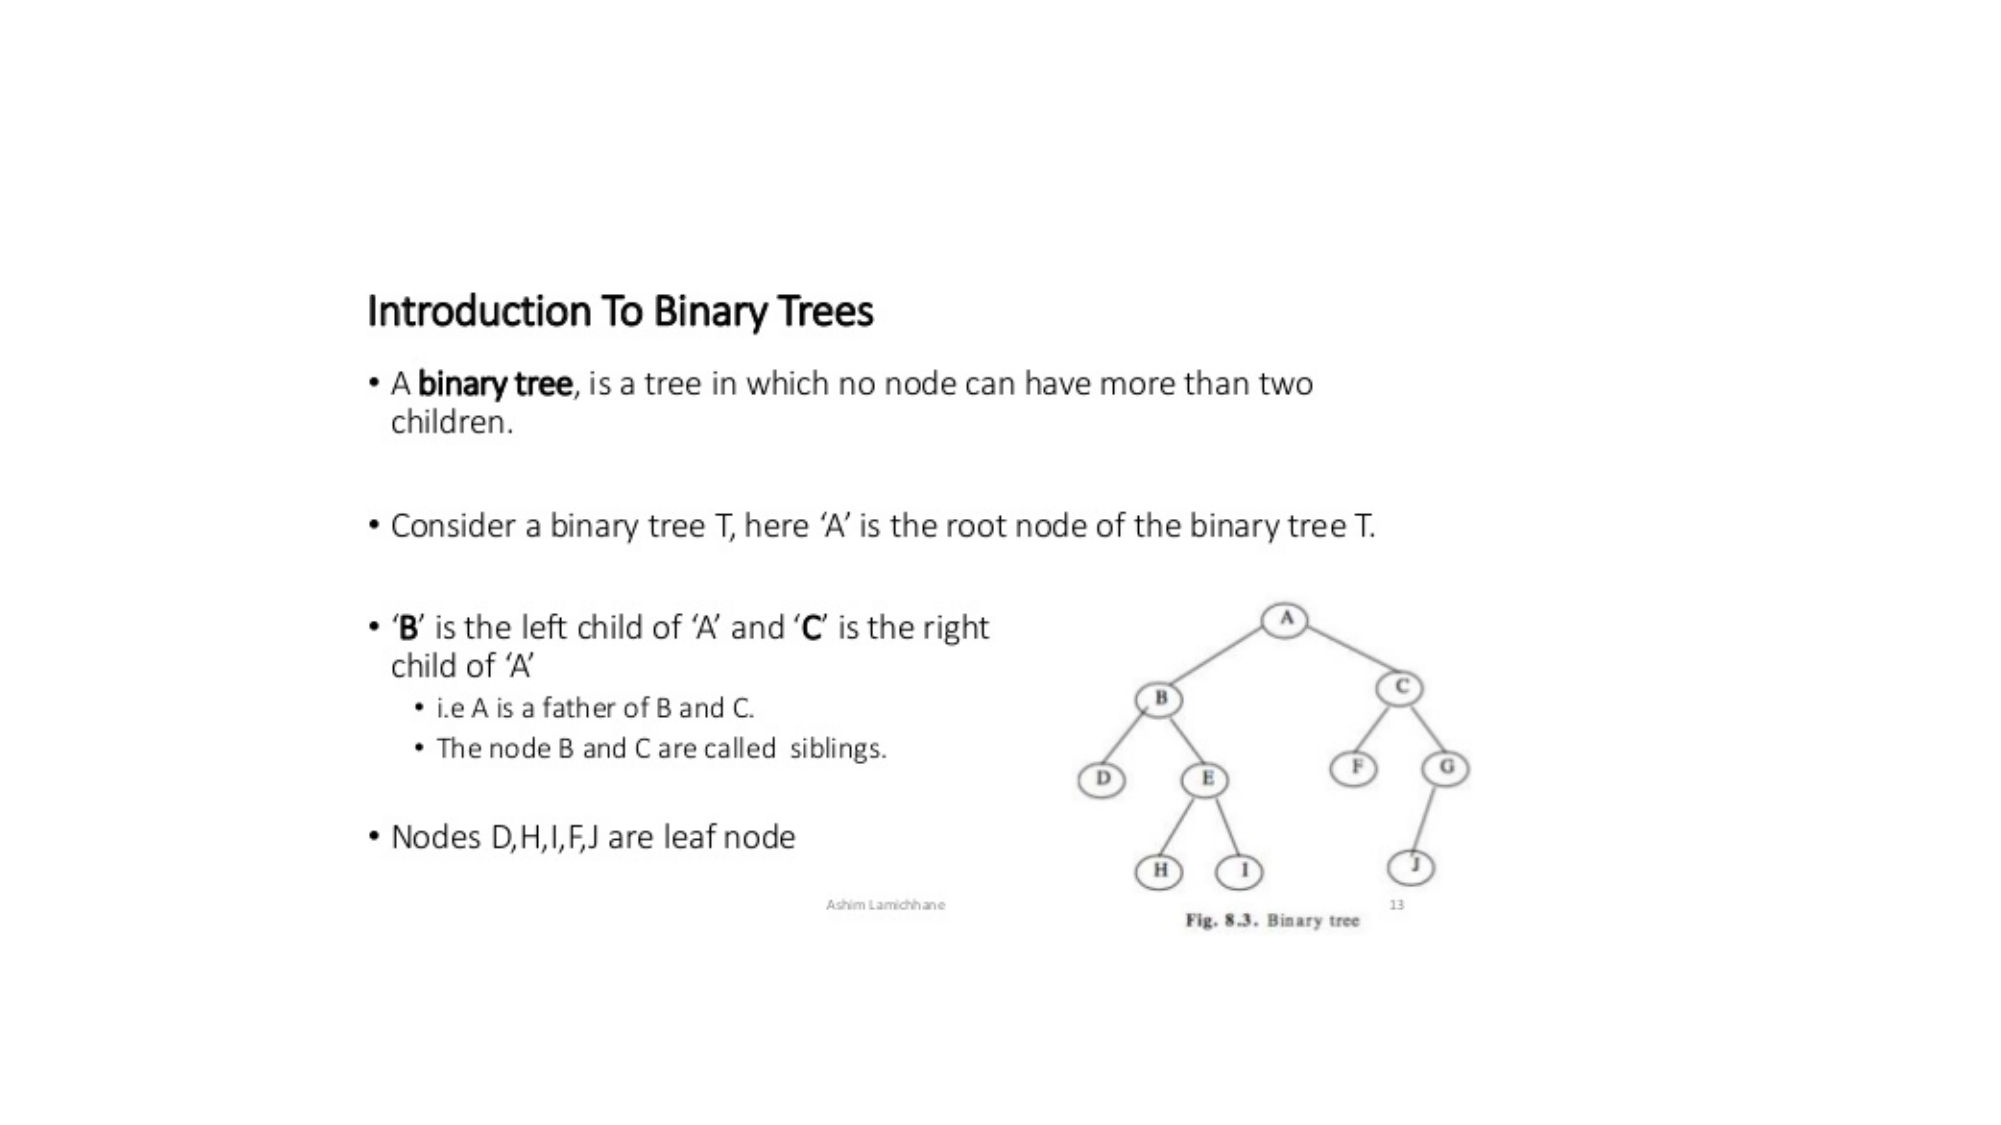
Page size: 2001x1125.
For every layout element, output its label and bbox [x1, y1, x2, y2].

list [274, 247, 1499, 937]
